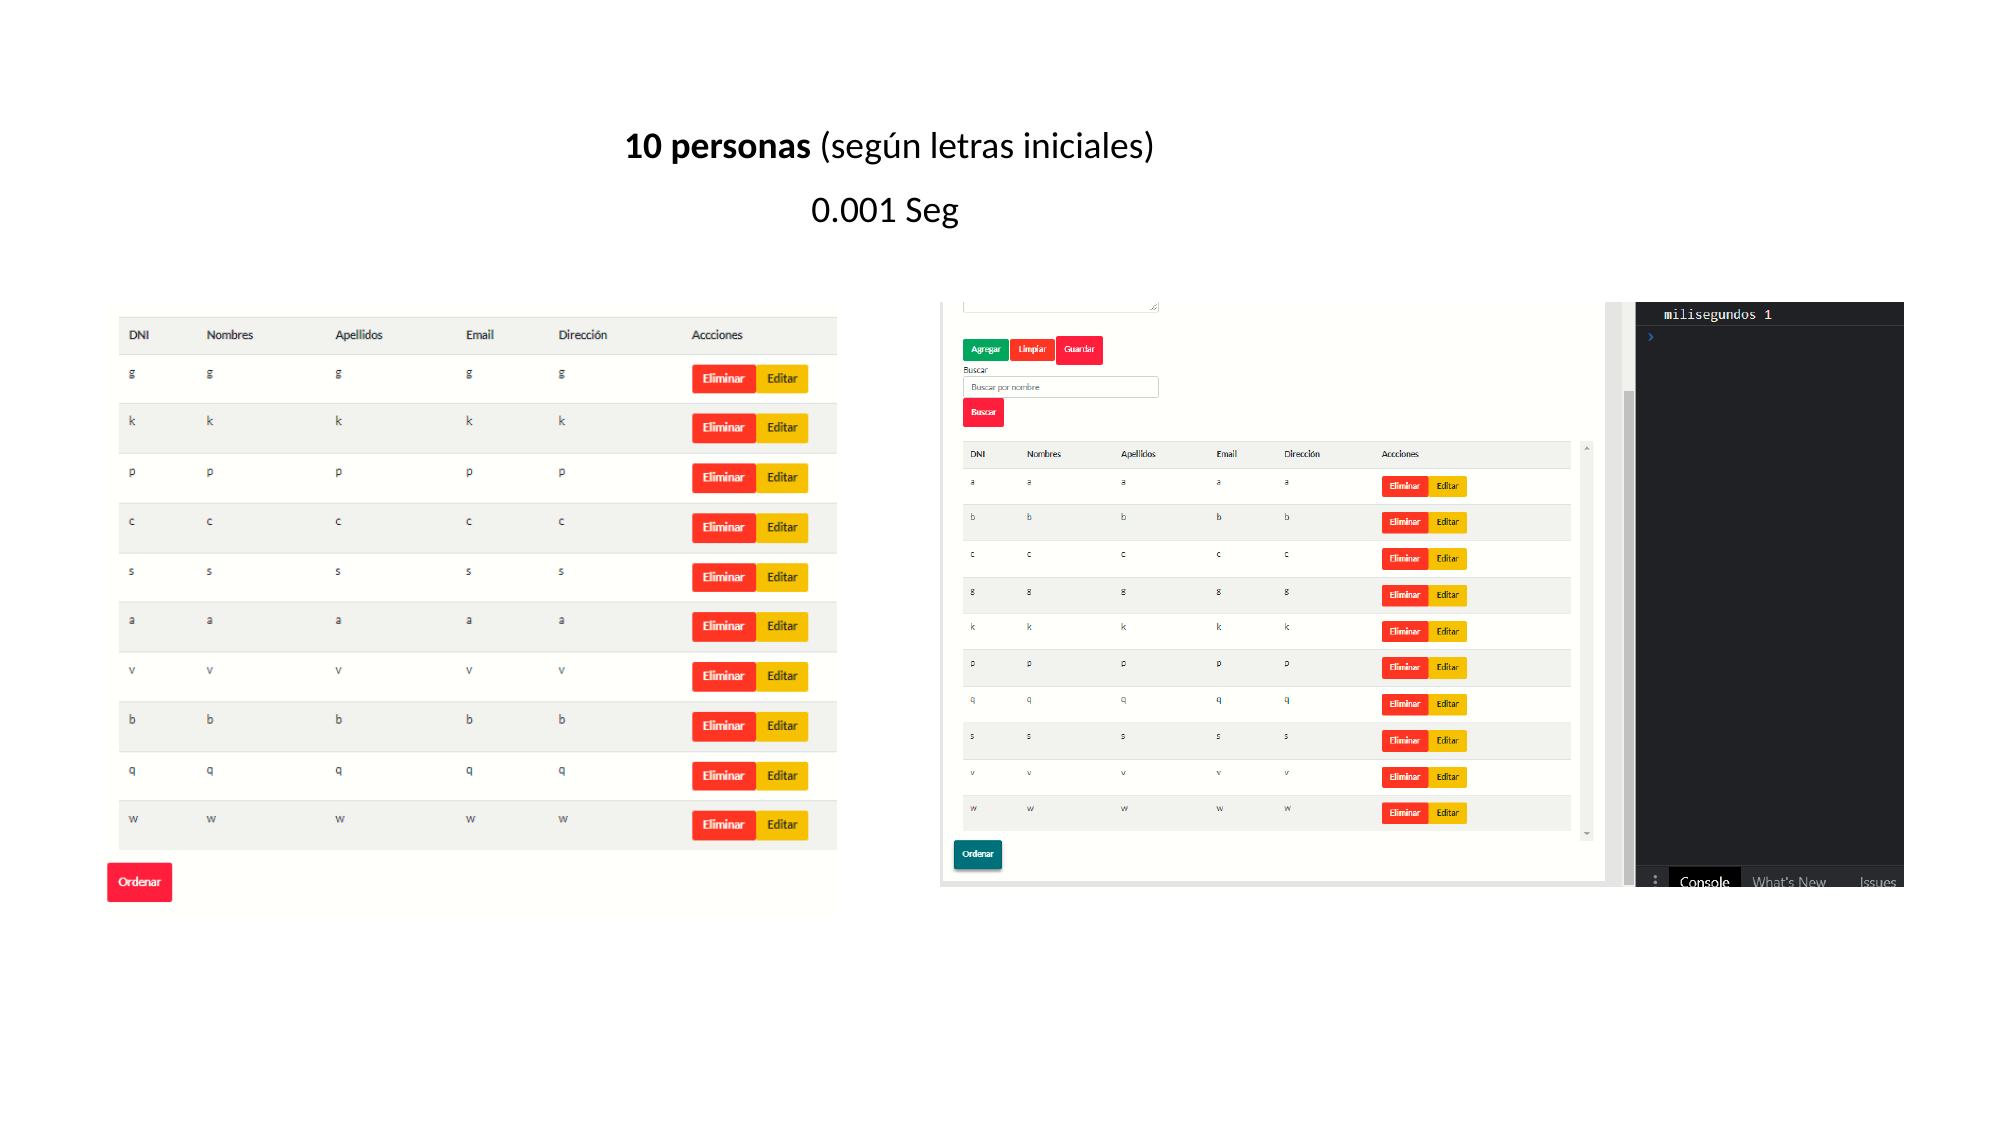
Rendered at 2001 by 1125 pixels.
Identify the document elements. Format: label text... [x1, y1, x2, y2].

text_box 0.001 Seg [796, 177, 975, 238]
picture [102, 302, 837, 919]
picture [940, 302, 1904, 887]
text_box 10 personas (según letras iniciales) [609, 113, 1301, 174]
